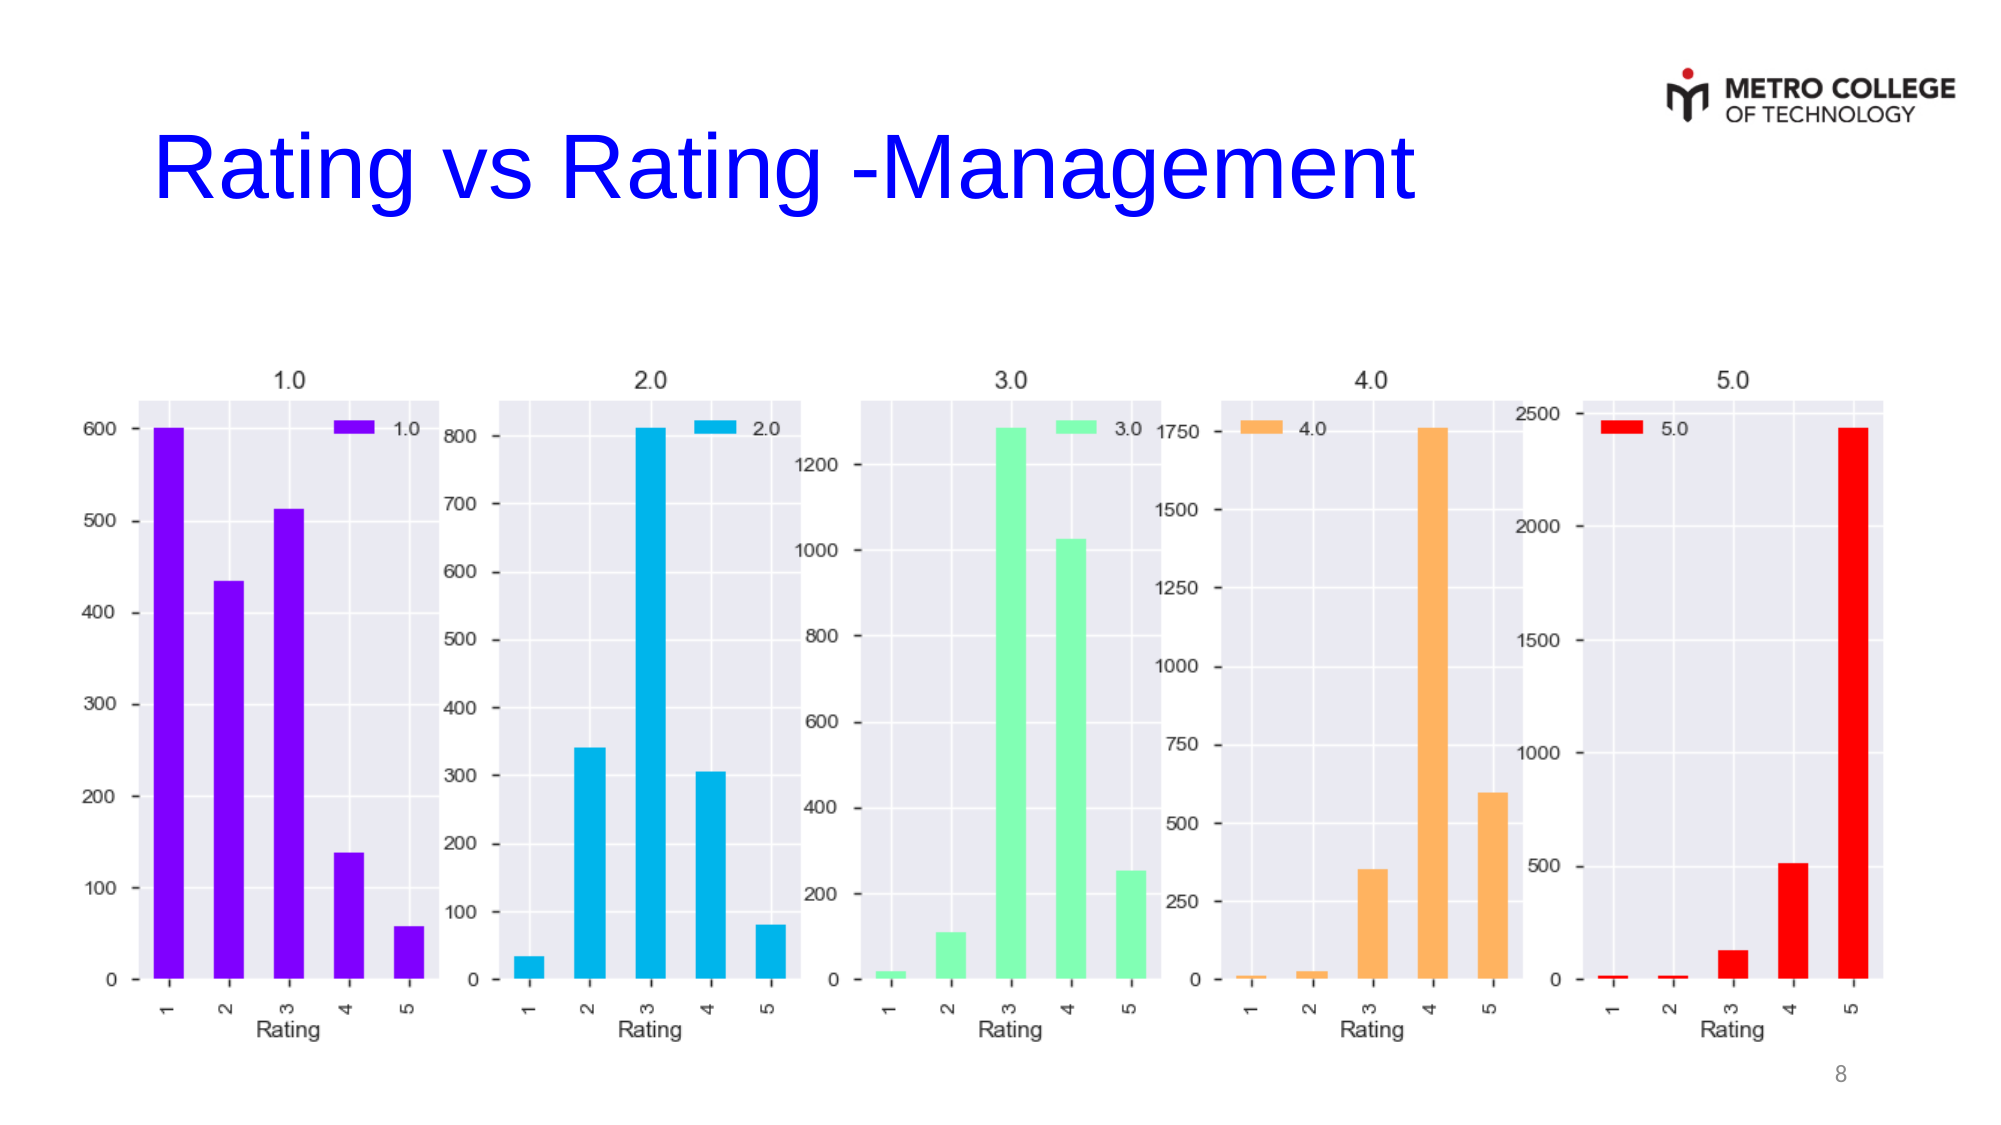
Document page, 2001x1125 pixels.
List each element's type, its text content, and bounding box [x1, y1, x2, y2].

slide_number 8 [1412, 1057, 1863, 1103]
picture [67, 356, 1903, 1057]
picture [1624, 4, 1996, 185]
title Rating vs Rating -Management [137, 59, 1863, 278]
